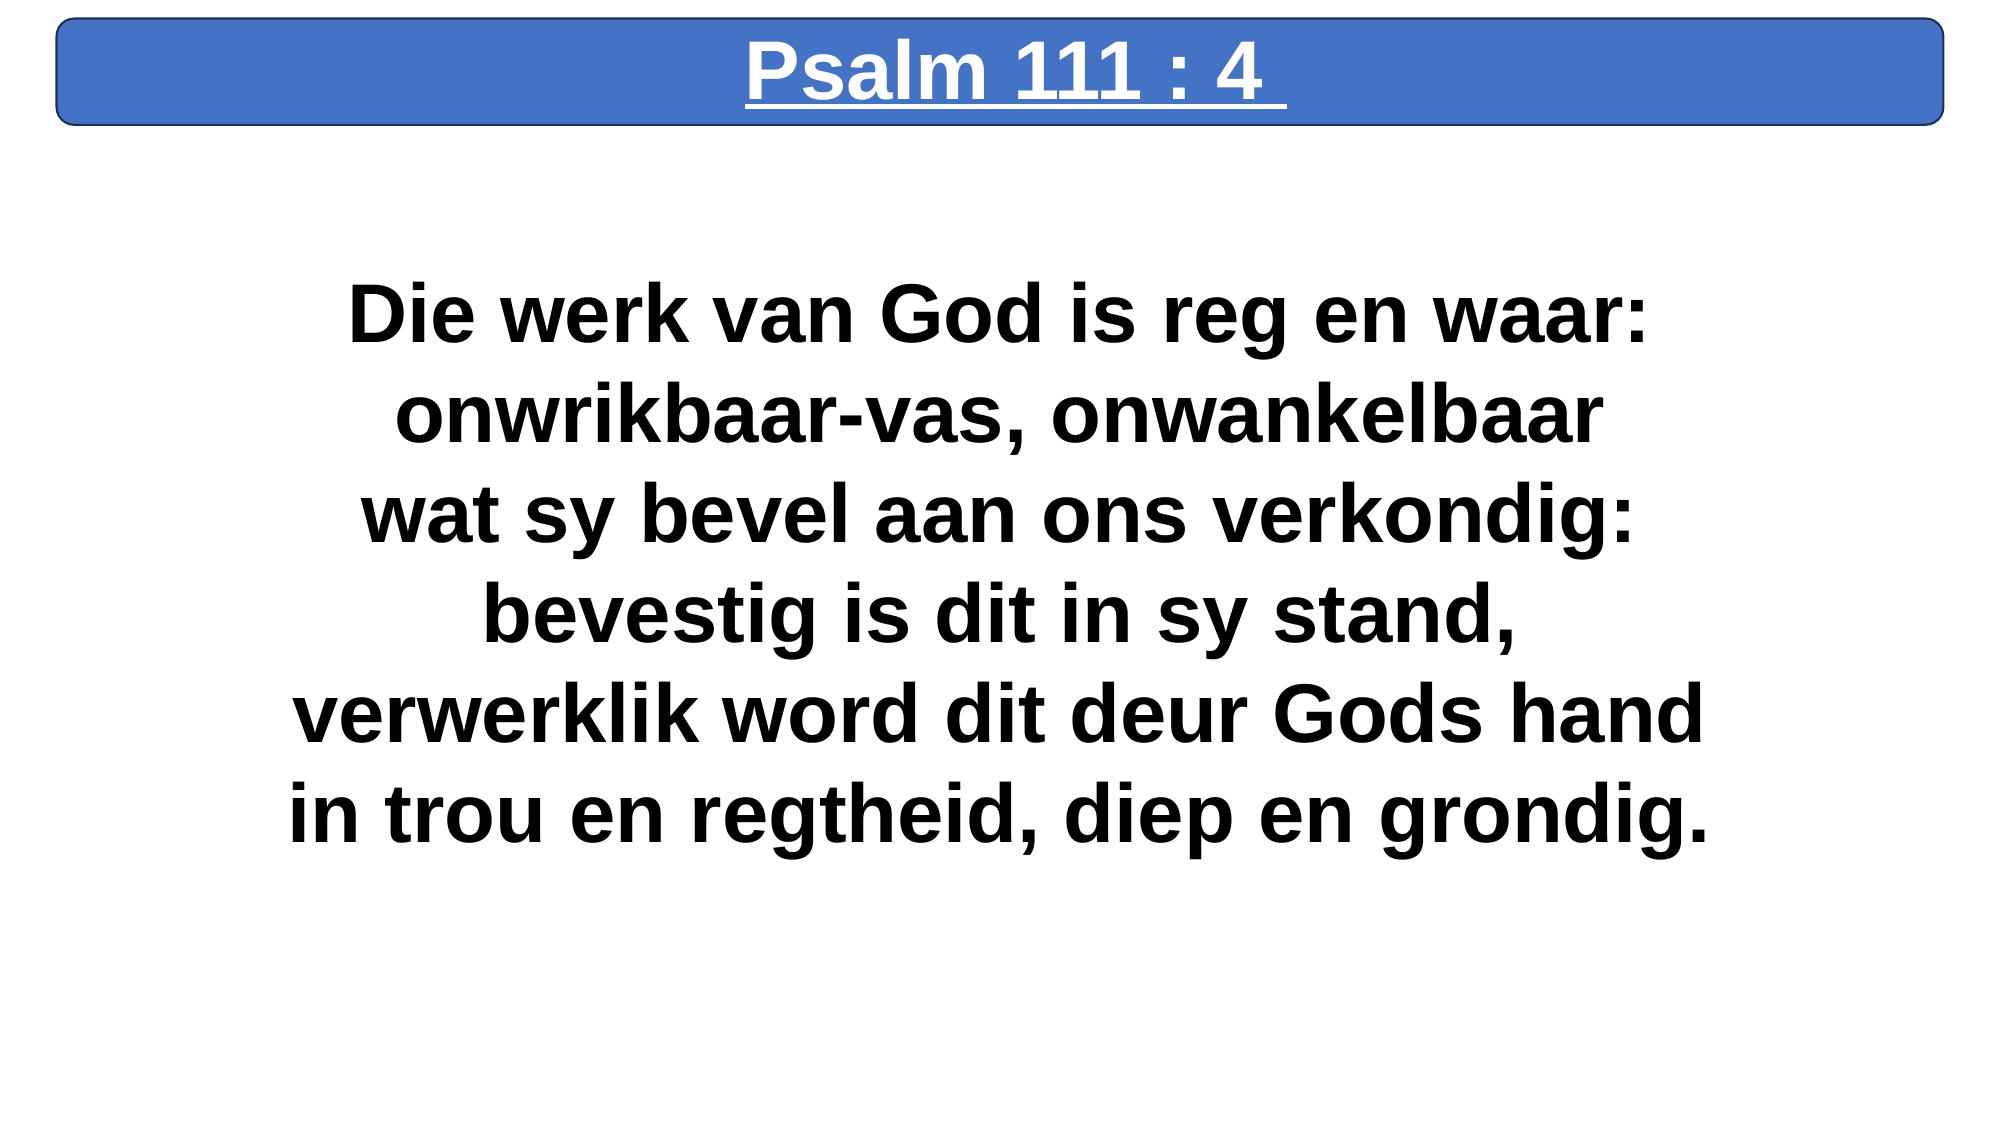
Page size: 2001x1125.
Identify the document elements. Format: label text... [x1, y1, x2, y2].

text_box [55, 17, 1945, 126]
text_box Psalm 111 : 4 [730, 8, 1385, 124]
text_box Die werk van God is reg en waar: onwrikbaar-vas, onwankelbaar wat sy bevel aan ons verkondig: bevestig is dit in sy stand, verwerklik word dit deur Gods hand in trou en regtheid, diep en grondig. [56, 251, 1944, 867]
